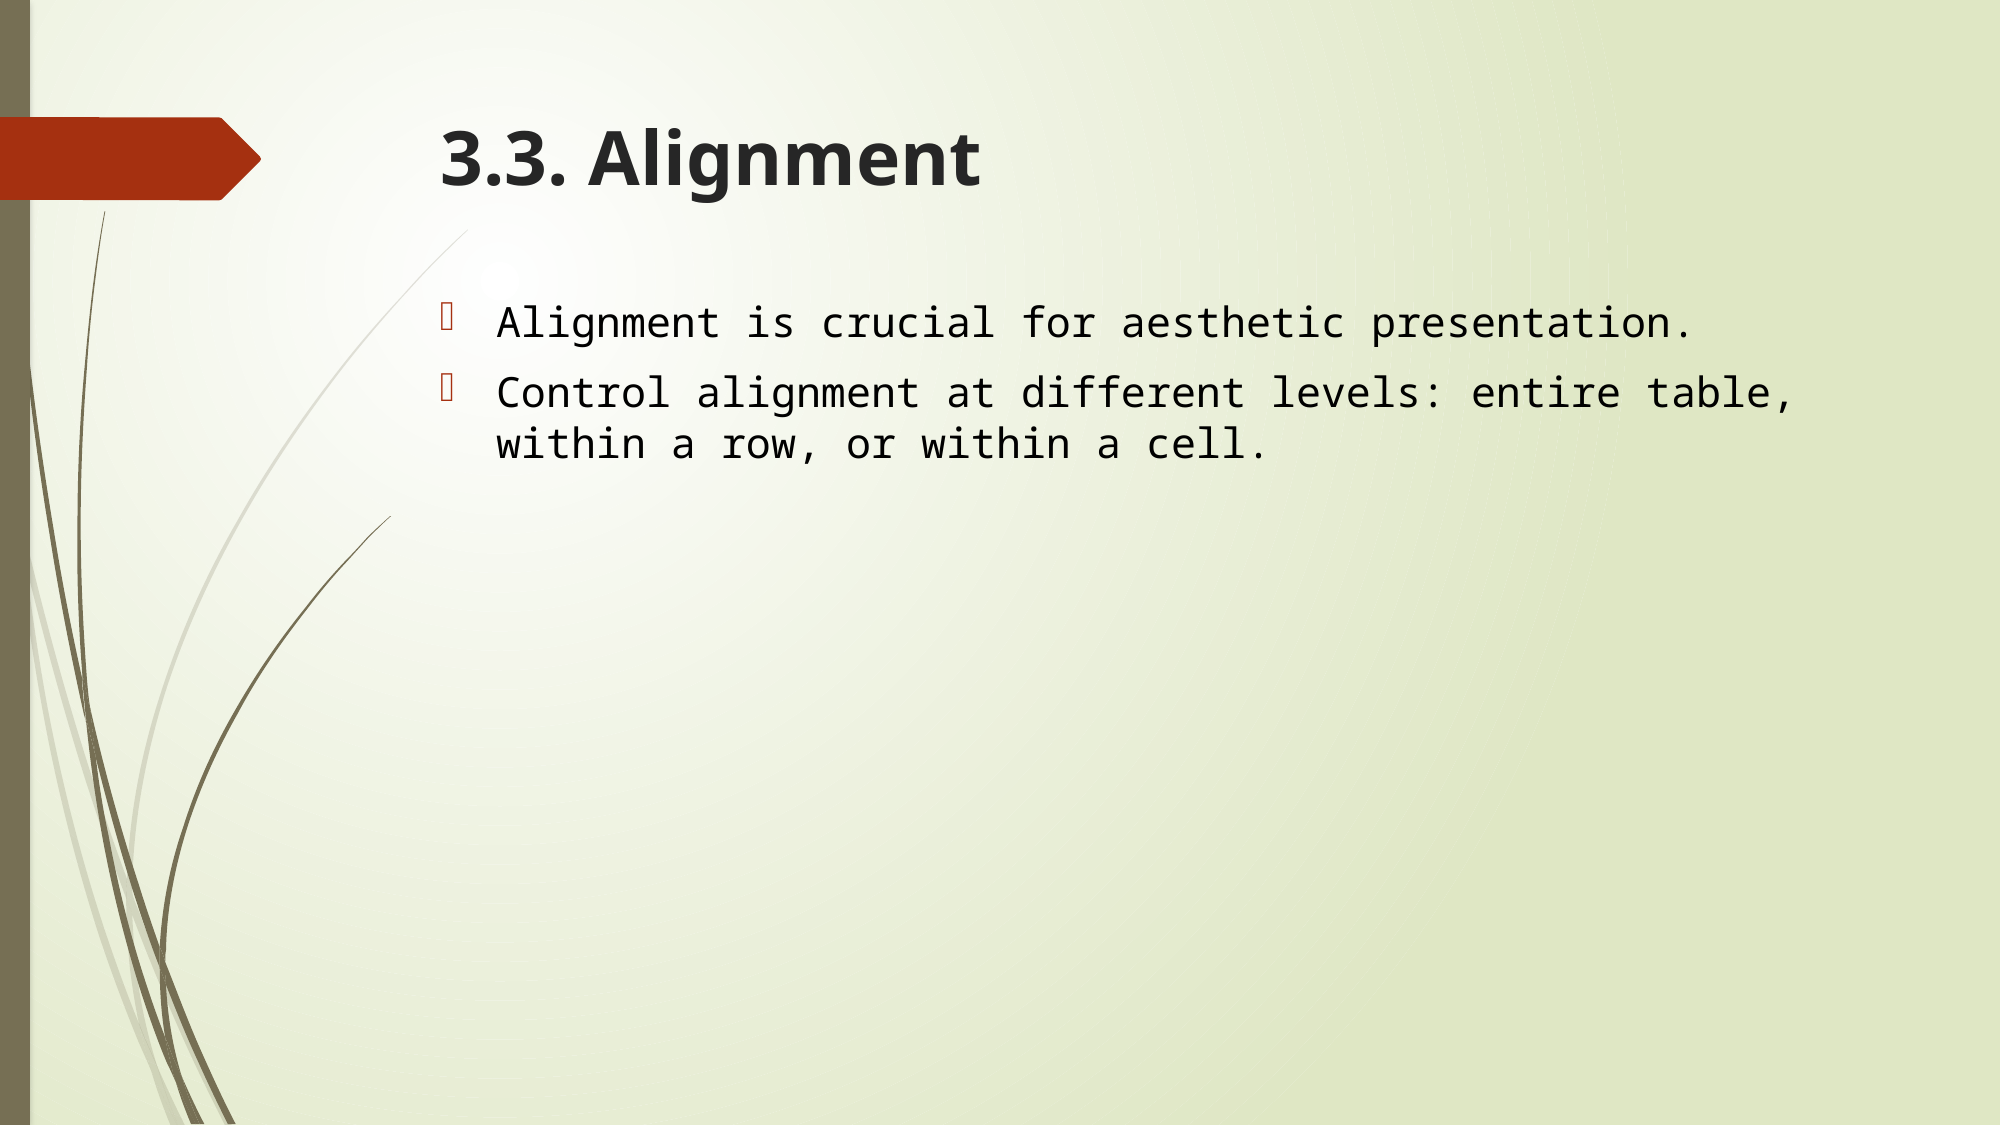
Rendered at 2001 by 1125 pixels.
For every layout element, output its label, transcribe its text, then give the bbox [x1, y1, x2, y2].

list Alignment is crucial for aesthetic presentation. Control alignment at different levels: entire table, within a row, or within a cell. [424, 287, 1888, 1085]
title 3.3. Alignment [425, 102, 1888, 219]
